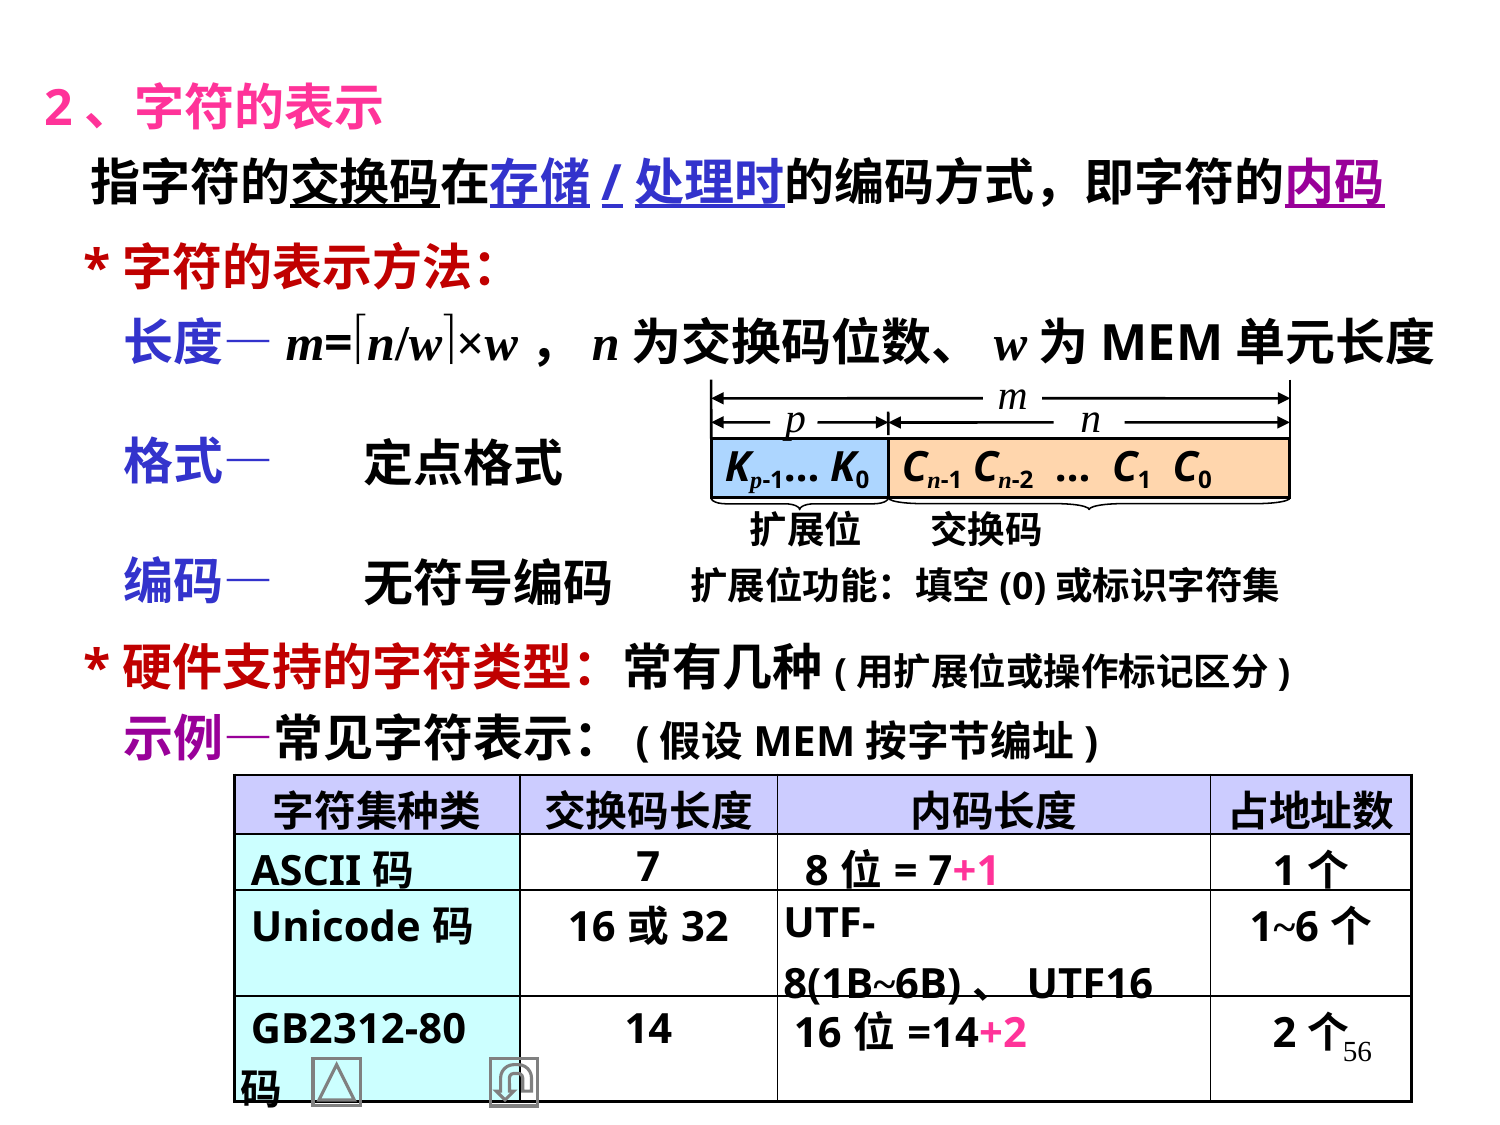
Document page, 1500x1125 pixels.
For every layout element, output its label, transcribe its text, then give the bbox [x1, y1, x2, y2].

text_box [313, 1058, 361, 1106]
table_cell ASCII码 [236, 835, 519, 889]
text_box 定点格式 无符号编码 [348, 408, 659, 613]
table_cell 8位= 7+1 [778, 835, 1210, 889]
text_box *字符的表示方法： 长度—m=n/w×w，n为交换码位数、w为MEM单元长度 格式— 编码— [29, 213, 1471, 613]
text_box [490, 1058, 538, 1106]
table_cell GB2312-80码 [236, 997, 519, 1100]
table_header 字符集种类 [236, 776, 519, 833]
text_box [687, 379, 1306, 610]
table_cell 2个 [1211, 997, 1410, 1100]
table_header 内码长度 [778, 776, 1210, 833]
text_box 2、字符的表示 指字符的交换码在存储/处理时的编码方式，即字符的内码 [29, 53, 1471, 213]
table_cell UTF-8(1B~6B)、UTF16 [778, 891, 1210, 995]
table_cell Unicode码 [236, 891, 519, 995]
text_box 示例—常见字符表示：(假设MEM按字节编址) [29, 703, 1471, 774]
table_header 交换码长度 [521, 776, 777, 833]
table_cell 1个 [1211, 835, 1410, 889]
table_cell 1~6个 [1211, 891, 1410, 995]
table_cell 16位=14+2 [778, 997, 1210, 1100]
table_header 占地址数 [1211, 776, 1410, 833]
table_cell 14 [521, 997, 777, 1100]
table_cell 7 [521, 835, 777, 889]
table_cell 16或32 [521, 891, 777, 995]
text_box *硬件支持的字符类型：常有几种(用扩展位或操作标记区分) [29, 613, 1471, 703]
